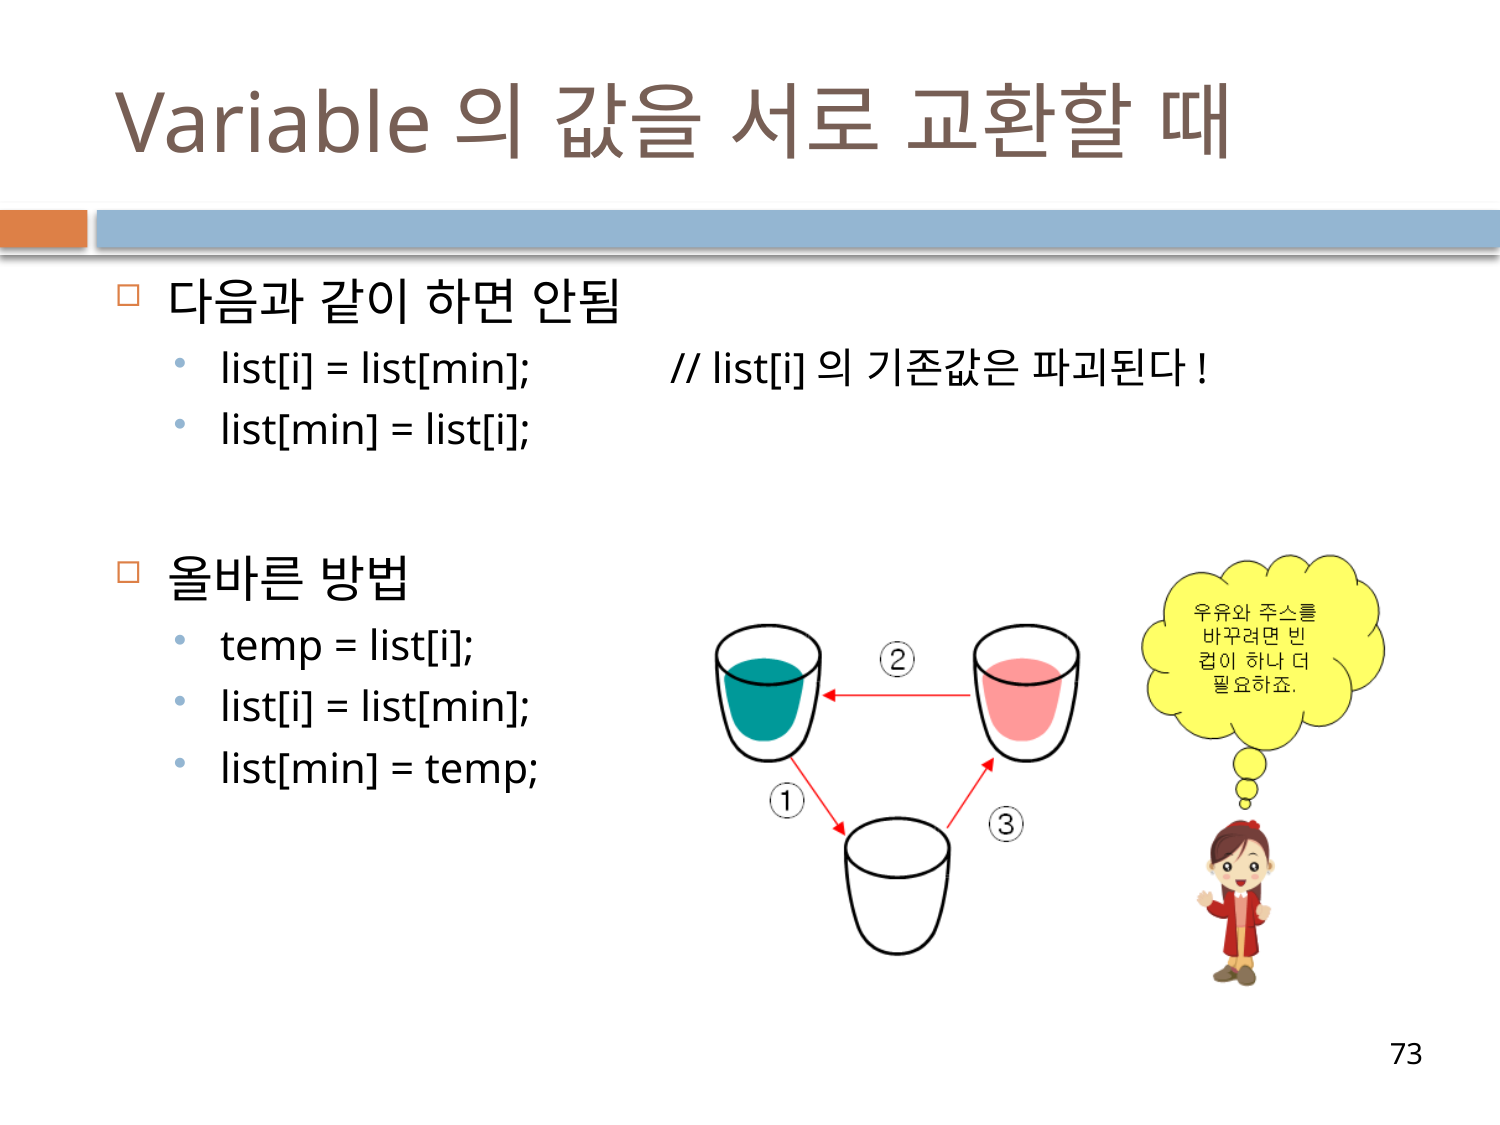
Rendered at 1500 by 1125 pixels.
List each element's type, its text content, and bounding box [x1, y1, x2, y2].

list 다음과 같이 하면 안됨 list[i] = list[min]; // list[i]의 기존값은 파괴된다! list[min] = list[i]; 올바른 방법 temp = list[i]; list[i] = list[min]; list[min] = temp; [100, 262, 1438, 1000]
title Variable의 값을 서로 교환할 때 [100, 37, 1438, 200]
slide_number 73 [1021, 1024, 1438, 1085]
picture [677, 509, 1405, 997]
